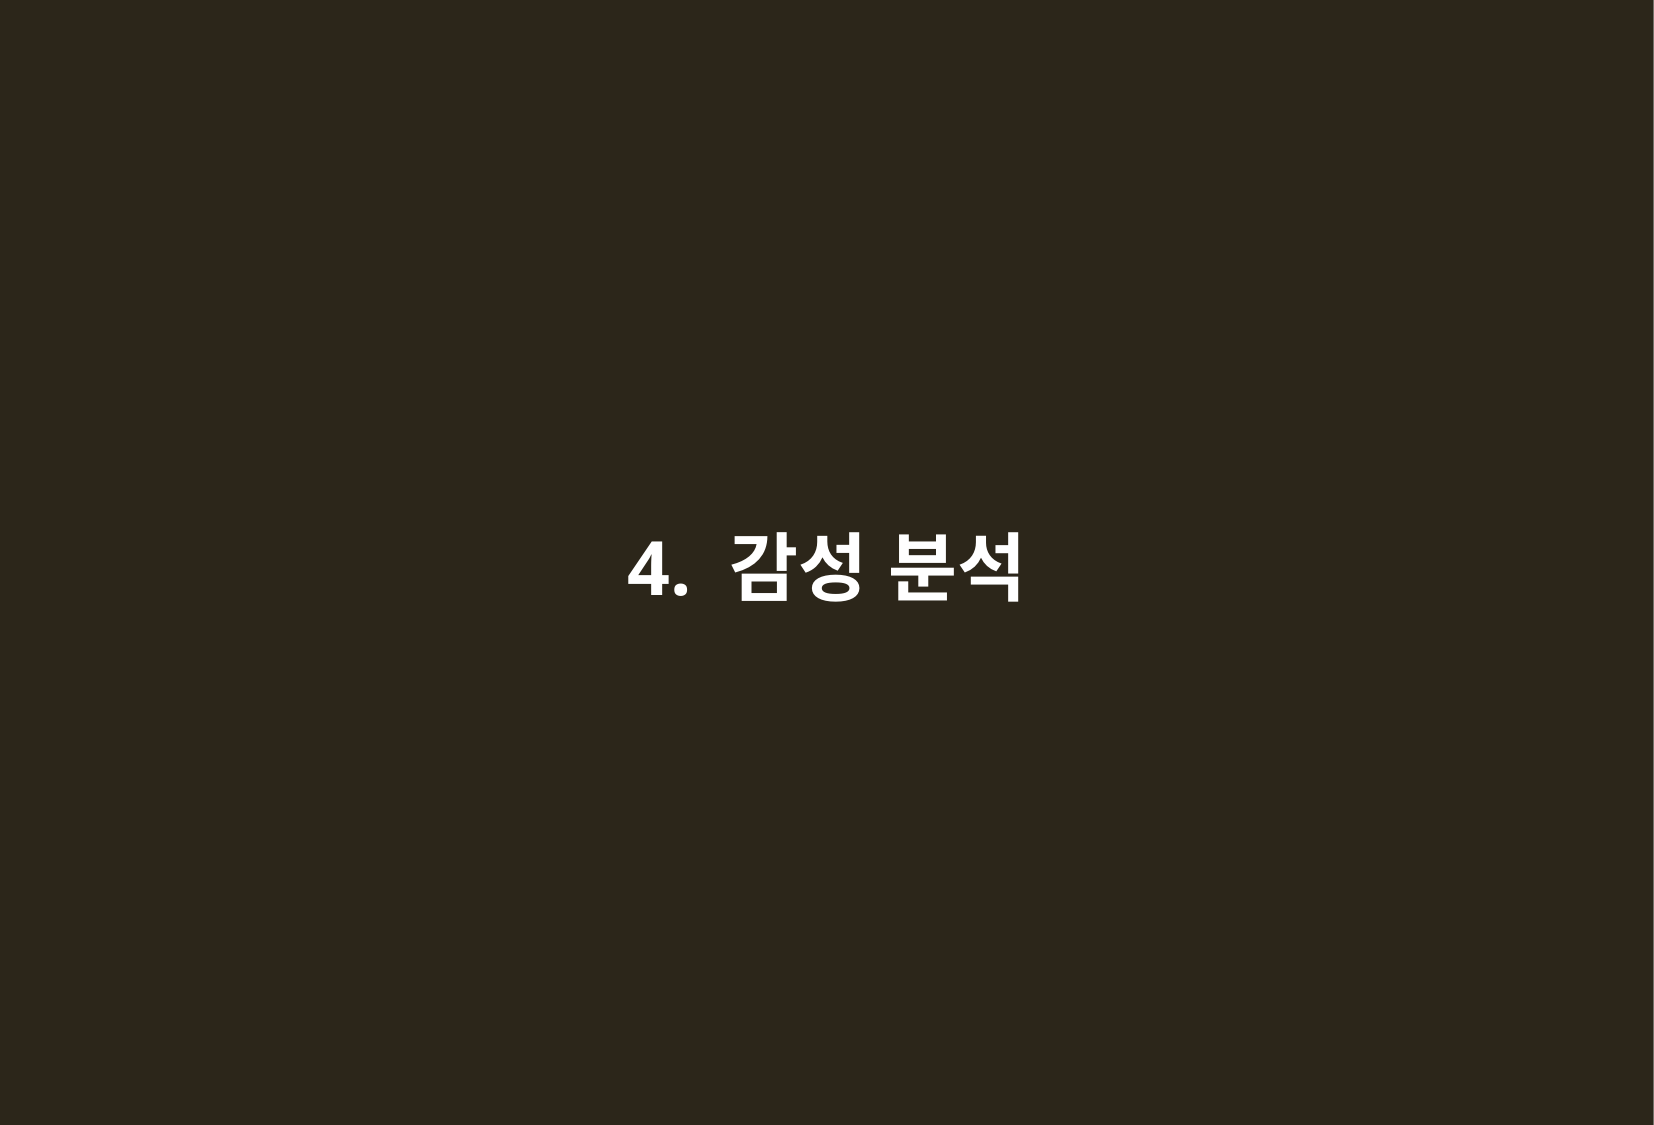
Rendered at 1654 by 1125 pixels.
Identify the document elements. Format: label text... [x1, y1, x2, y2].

text_box 4. 감성 분석 [94, 467, 1560, 618]
